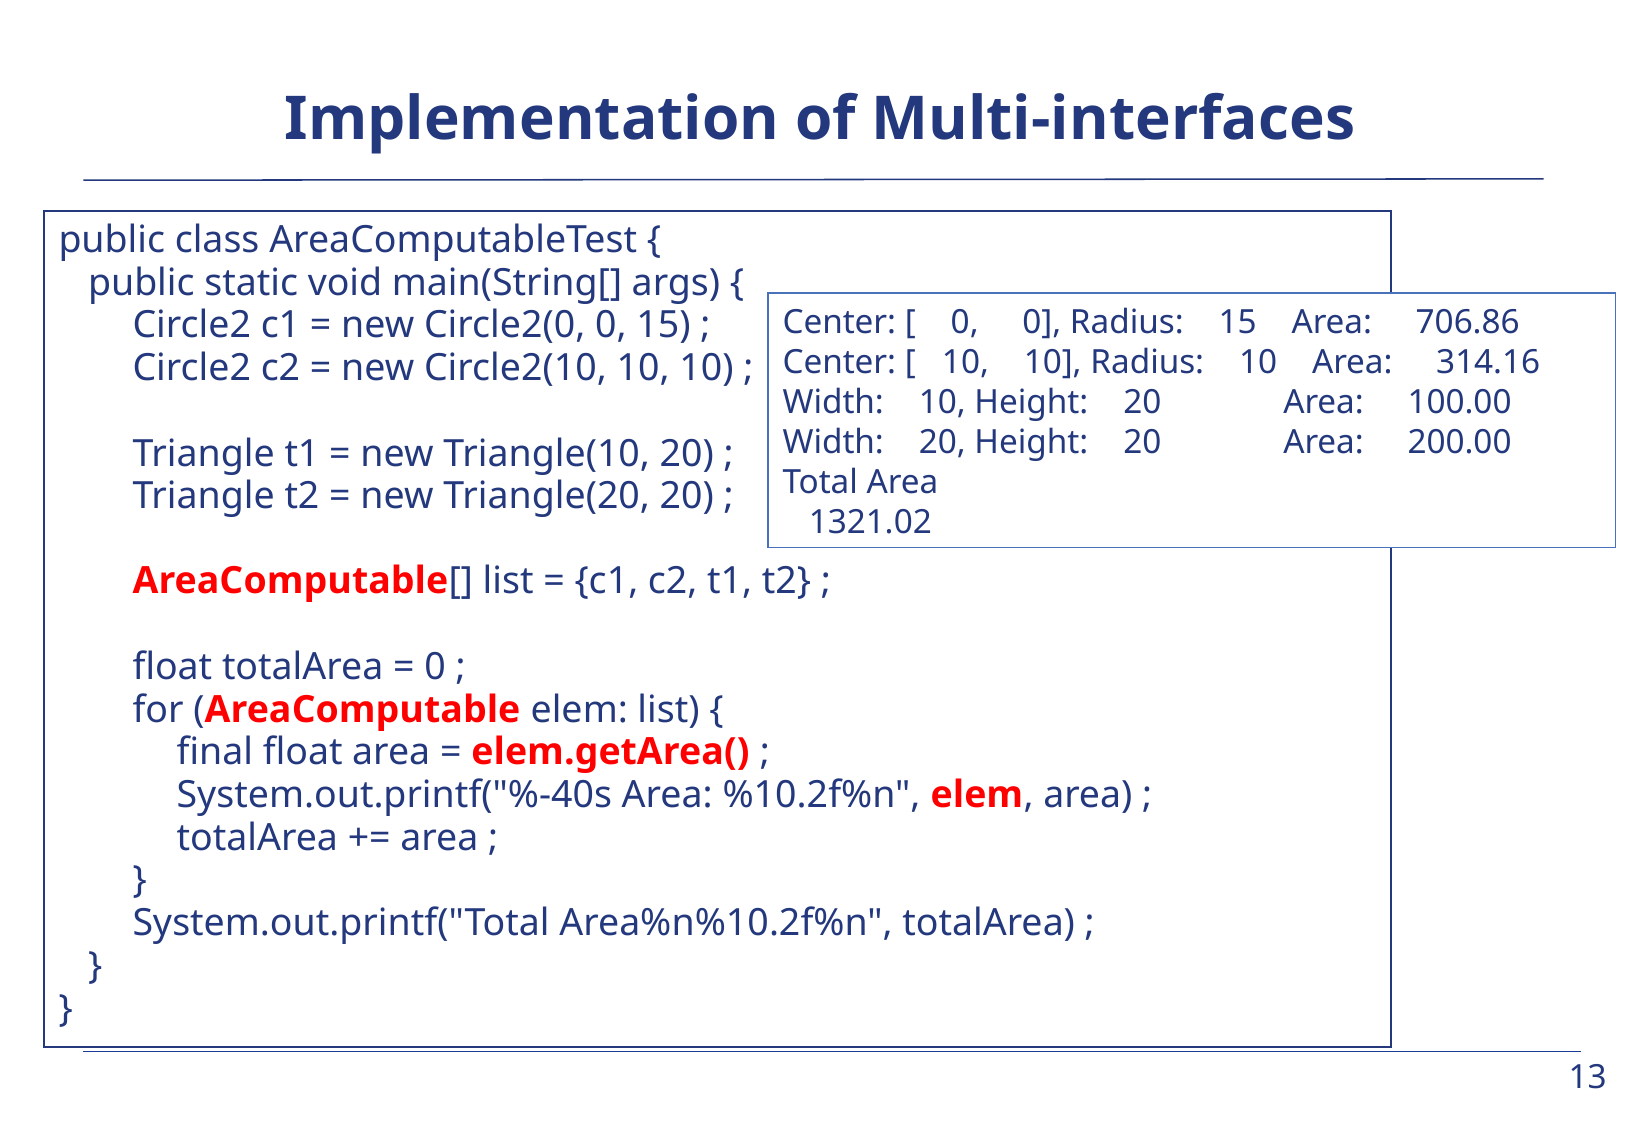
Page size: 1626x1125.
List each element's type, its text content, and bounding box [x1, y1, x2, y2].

title Implementation of Multi-interfaces [97, 52, 1544, 179]
text_box Center: [ 0, 0], Radius: 15 Area: 706.86 Center: [ 10, 10], Radius: 10 Area: 314.16 Width: 10, Height: 20 Area: 100.00 Width: 20, Height: 20 Area: 200.00 Total Area 1321.02 [767, 293, 1616, 548]
text_box public class AreaComputableTest { public static void main(String[] args) { Circle2 c1 = new Circle2(0, 0, 15) ; Circle2 c2 = new Circle2(10, 10, 10) ; Triangle t1 = new Triangle(10, 20) ; Triangle t2 = new Triangle(20, 20) ; AreaComputable[] list = {c1, c2, t1, t2} ; float totalArea = 0 ; for (AreaComputable elem: list) { final float area = elem.getArea() ; System.out.printf("%-40s Area: %10.2f%n", elem, area) ; totalArea += area ; } System.out.printf("Total Area%n%10.2f%n", totalArea) ; } } [43, 210, 1392, 1047]
